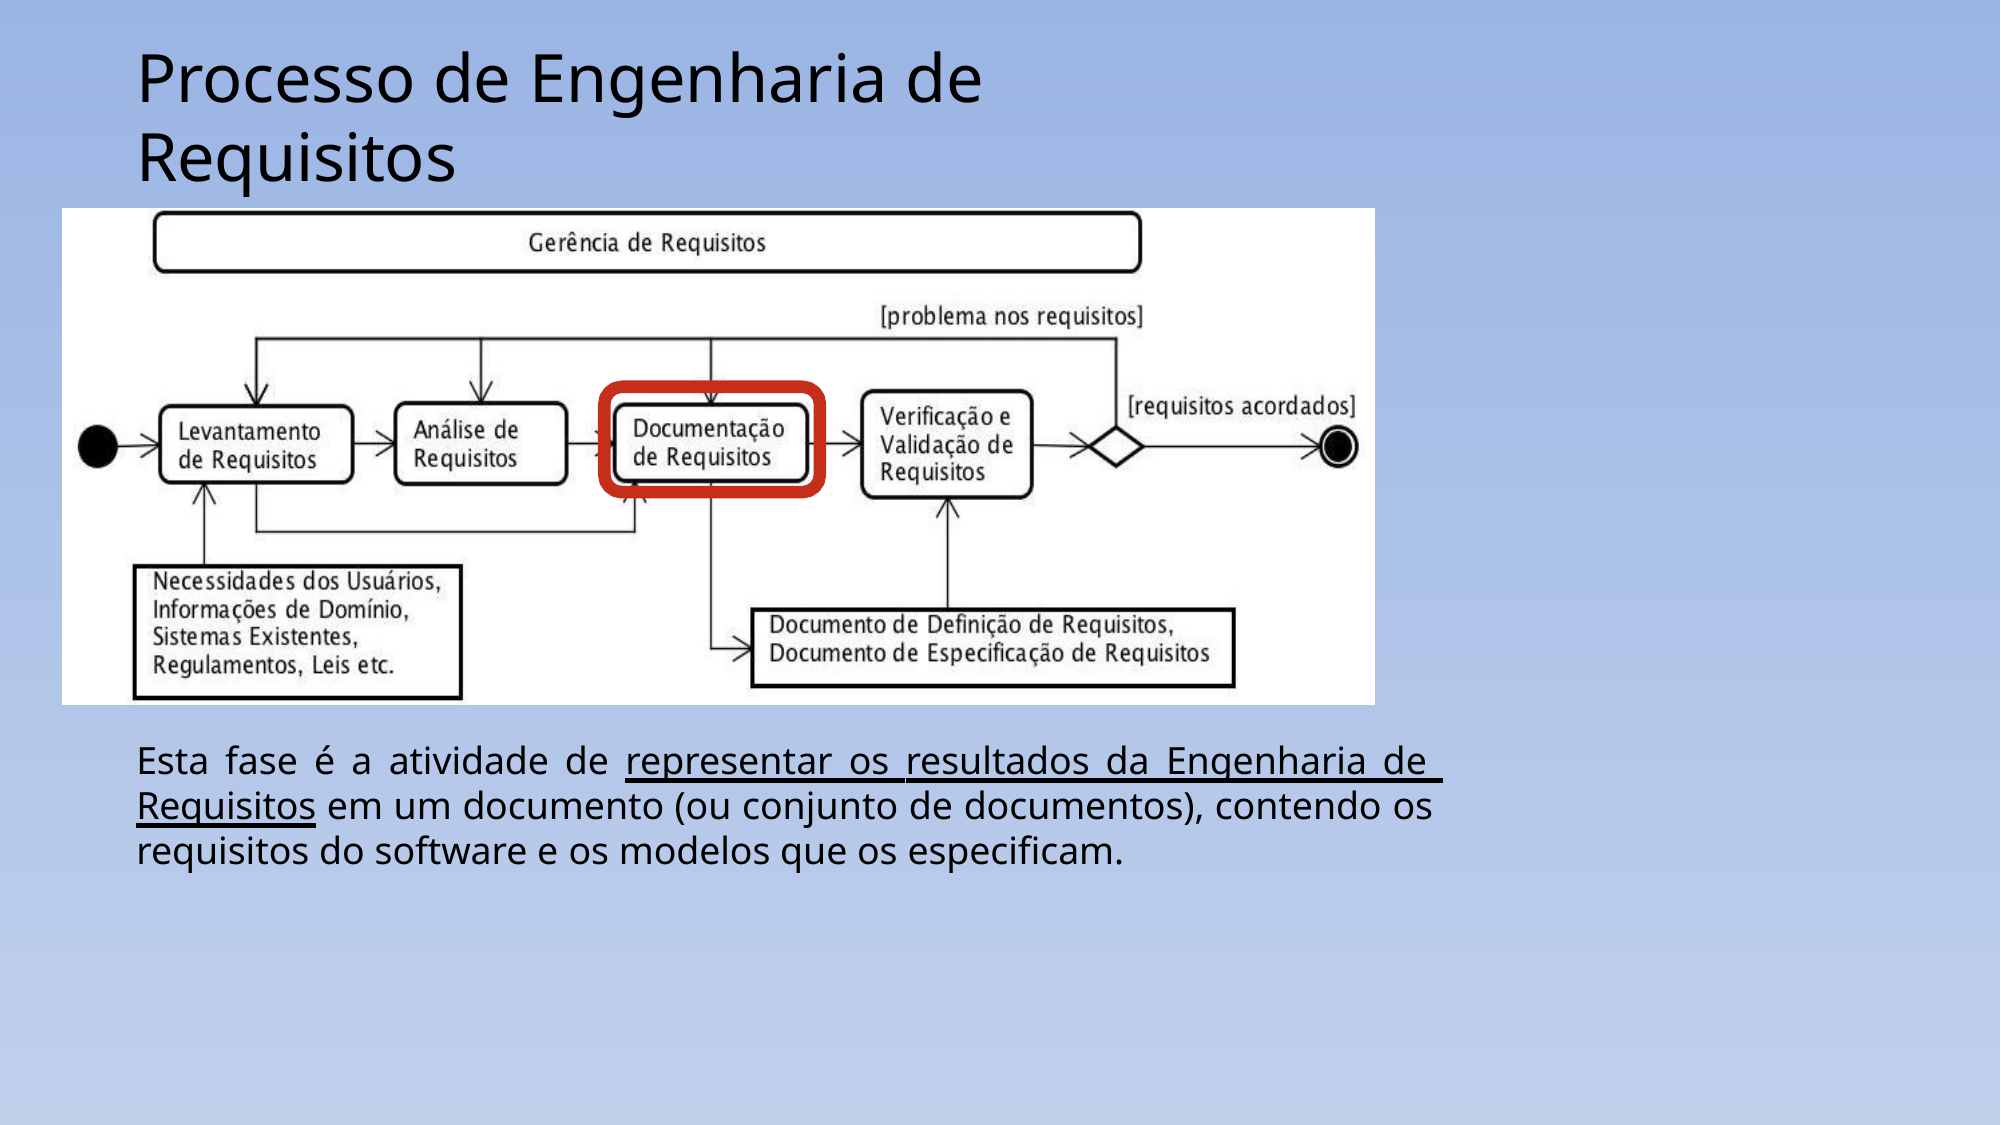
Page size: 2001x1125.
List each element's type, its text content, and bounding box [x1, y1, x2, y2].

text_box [61, 208, 1375, 705]
title Processo de Engenharia de Requisitos [134, 33, 1253, 207]
text_box Esta fase é a atividade de representar os resultados da Engenharia de Requisitos em um documento (ou conjunto de documentos), contendo os requisitos do software e os modelos que os especificam. [134, 735, 1444, 873]
